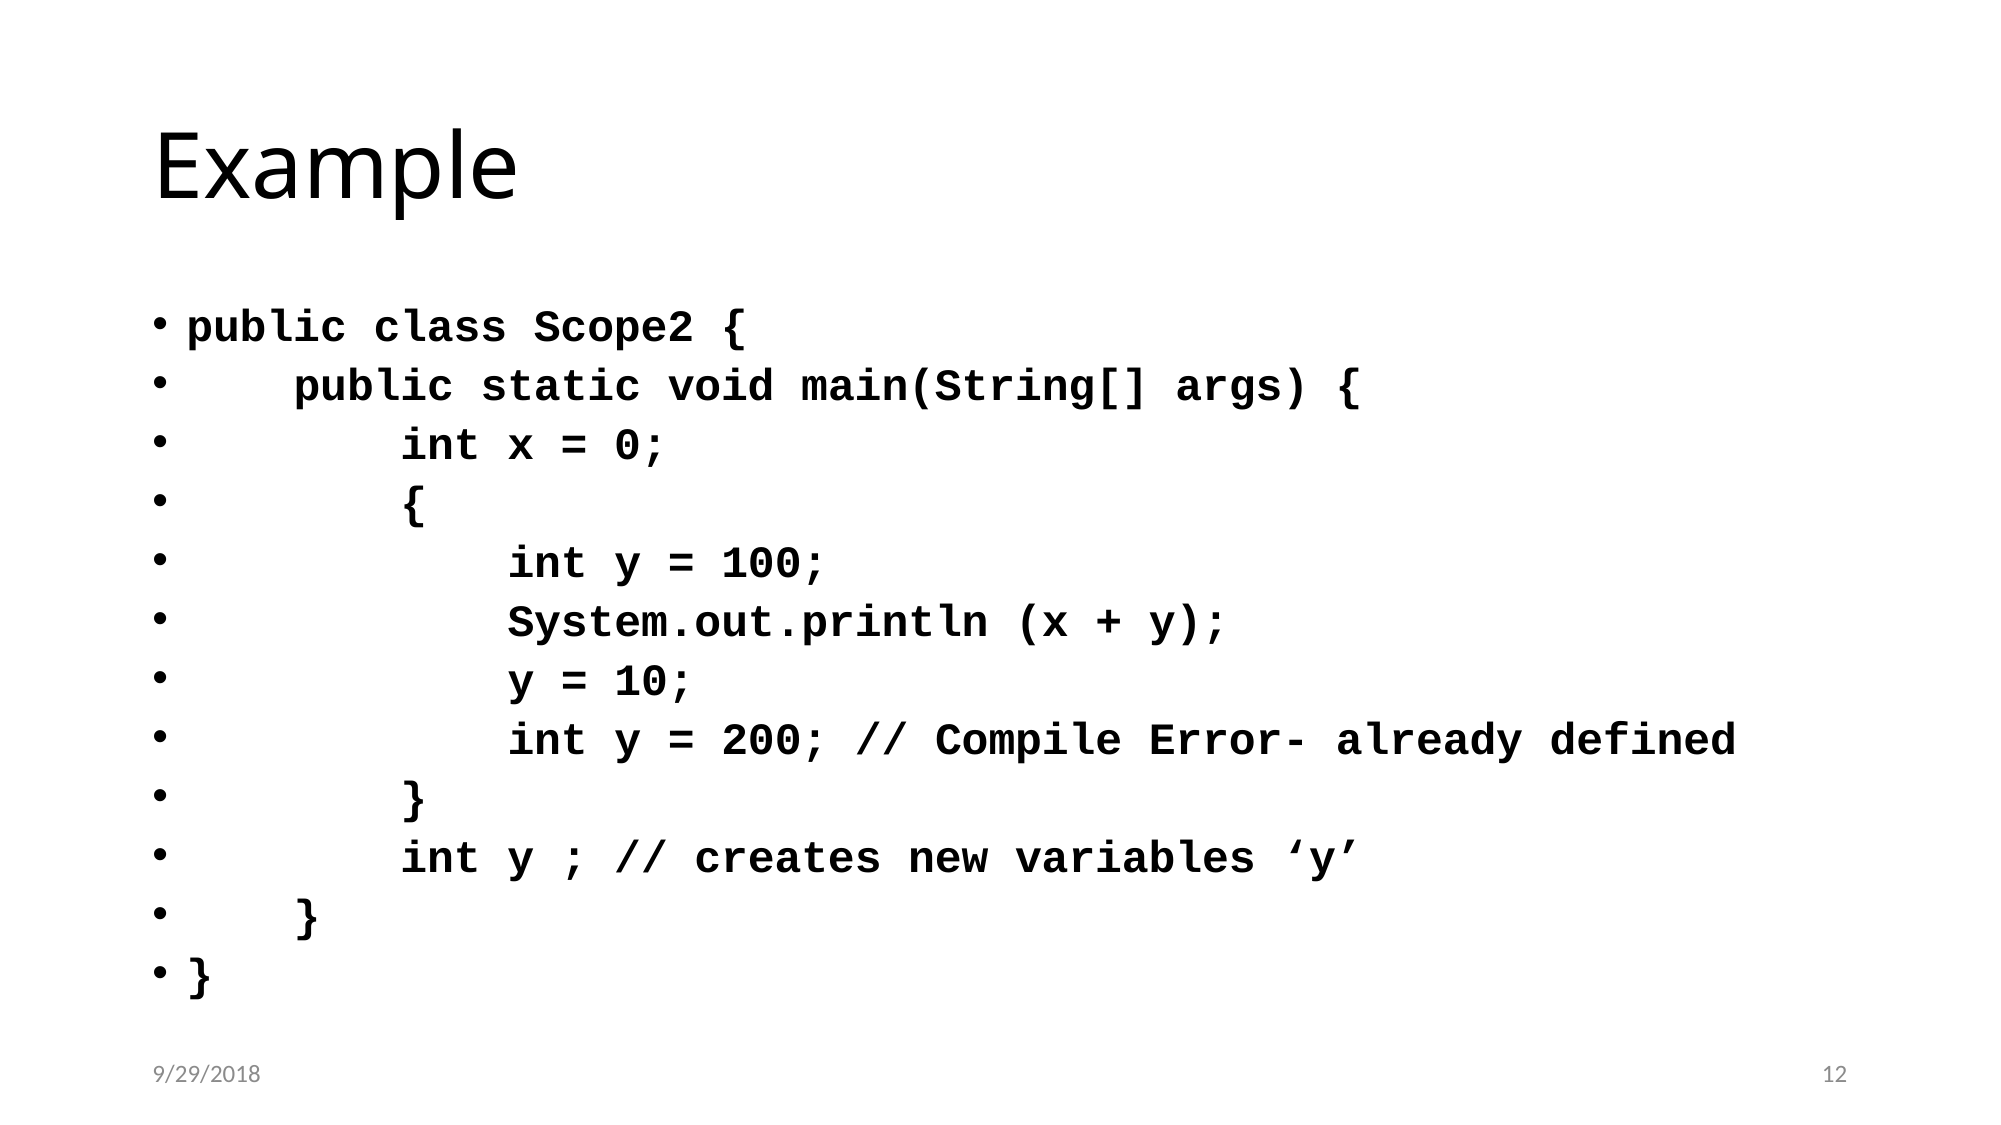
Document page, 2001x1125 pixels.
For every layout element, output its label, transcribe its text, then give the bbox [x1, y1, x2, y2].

title Example [137, 59, 1863, 278]
list public class Scope2 { public static void main(String[] args) { int x = 0; { int y = 100; System.out.println (x + y); y = 10; int y = 200; // Compile Error- already defined } int y ; // creates new variables ‘y’ } } [137, 299, 1863, 1014]
slide_number 12 [1412, 1042, 1863, 1103]
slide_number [137, 1042, 588, 1103]
